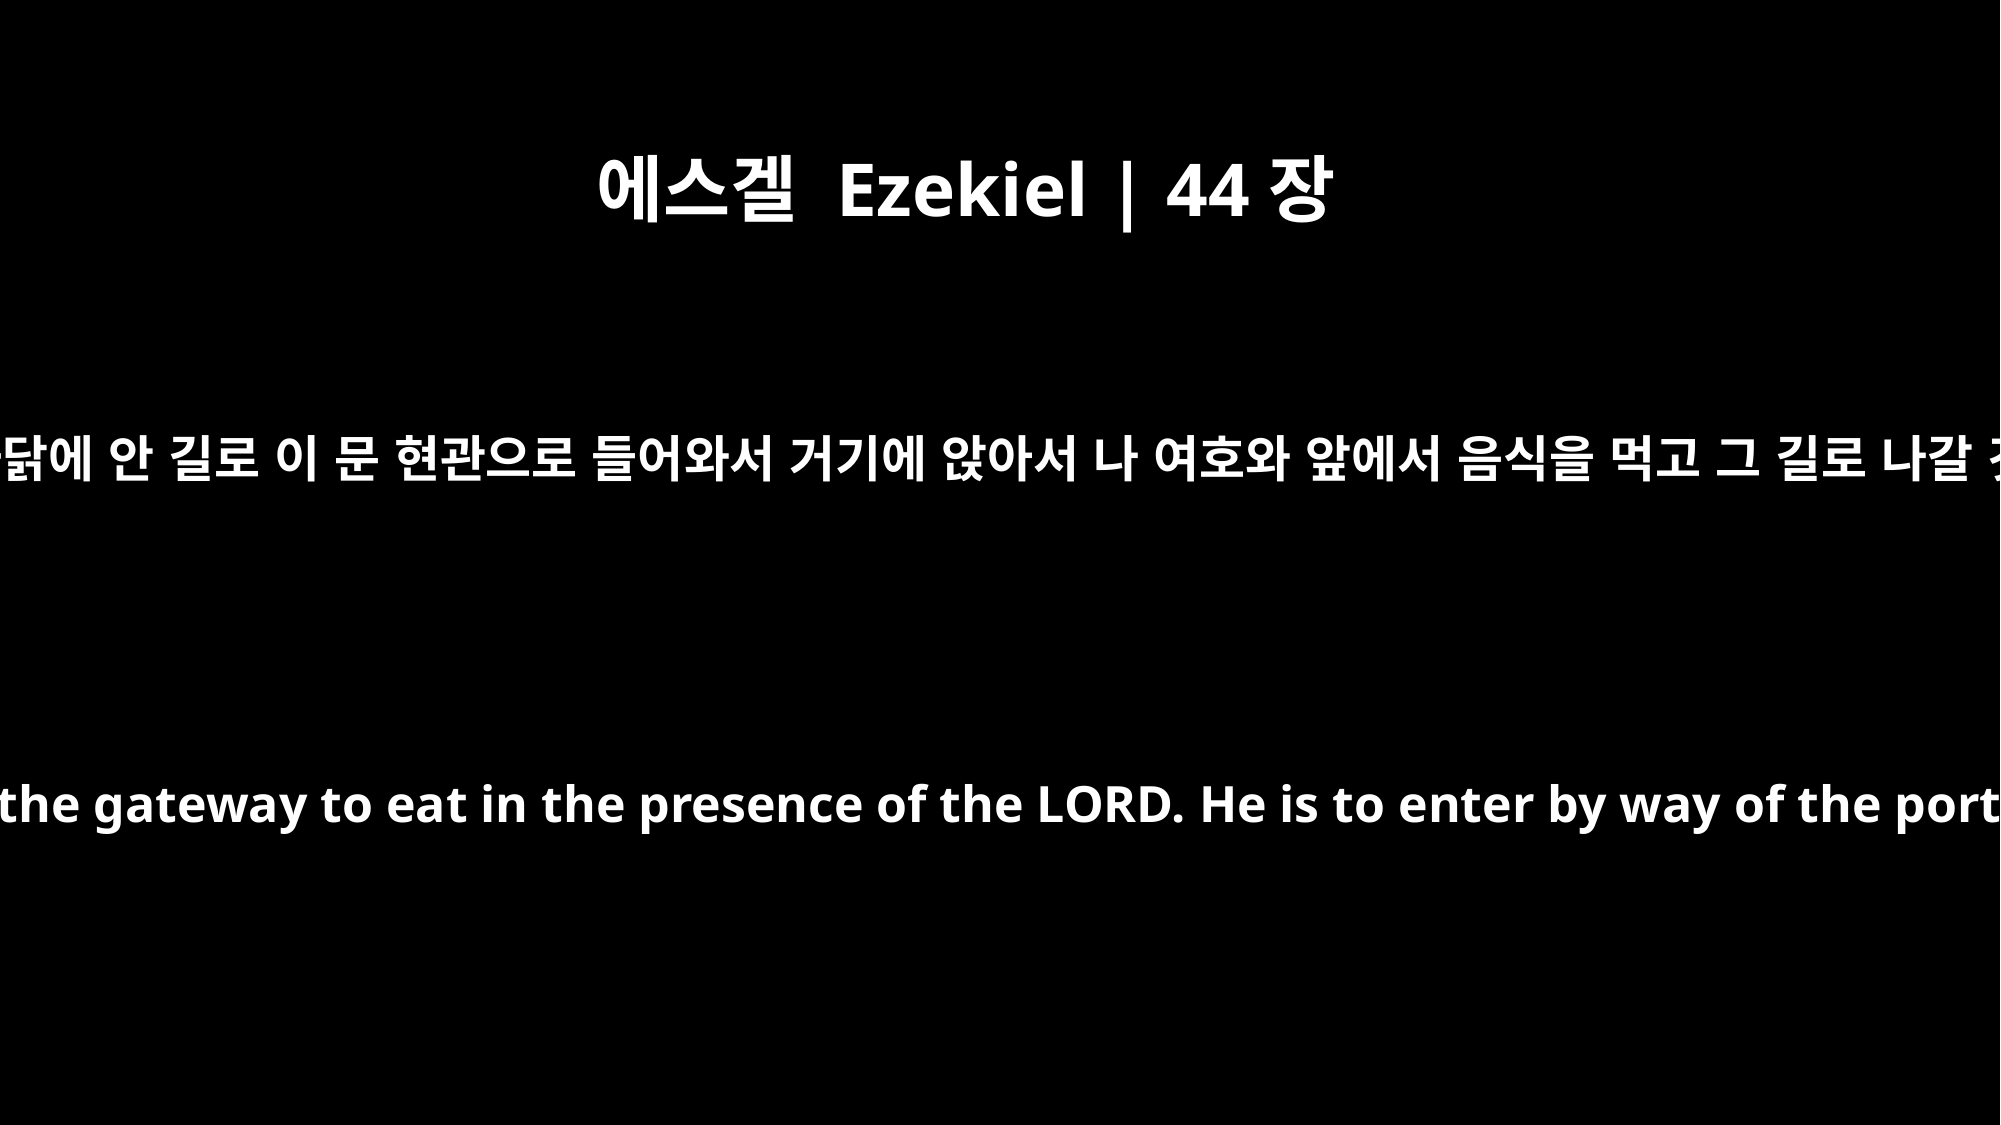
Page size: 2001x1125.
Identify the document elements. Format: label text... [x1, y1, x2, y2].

text_box 3 왕은 왕인 까닭에 안 길로 이 문 현관으로 들어와서 거기에 앉아서 나 여호와 앞에서 음식을 먹고 그 길로 나갈 것이니라 [0, 359, 2000, 495]
text_box 에스겔 Ezekiel | 44장 [581, 136, 1351, 239]
text_box The prince himself is the only one who may sit inside the gateway to eat in the presence of the LORD. He is to enter by way of the portico of the gateway and go out the same way." [0, 764, 2000, 840]
